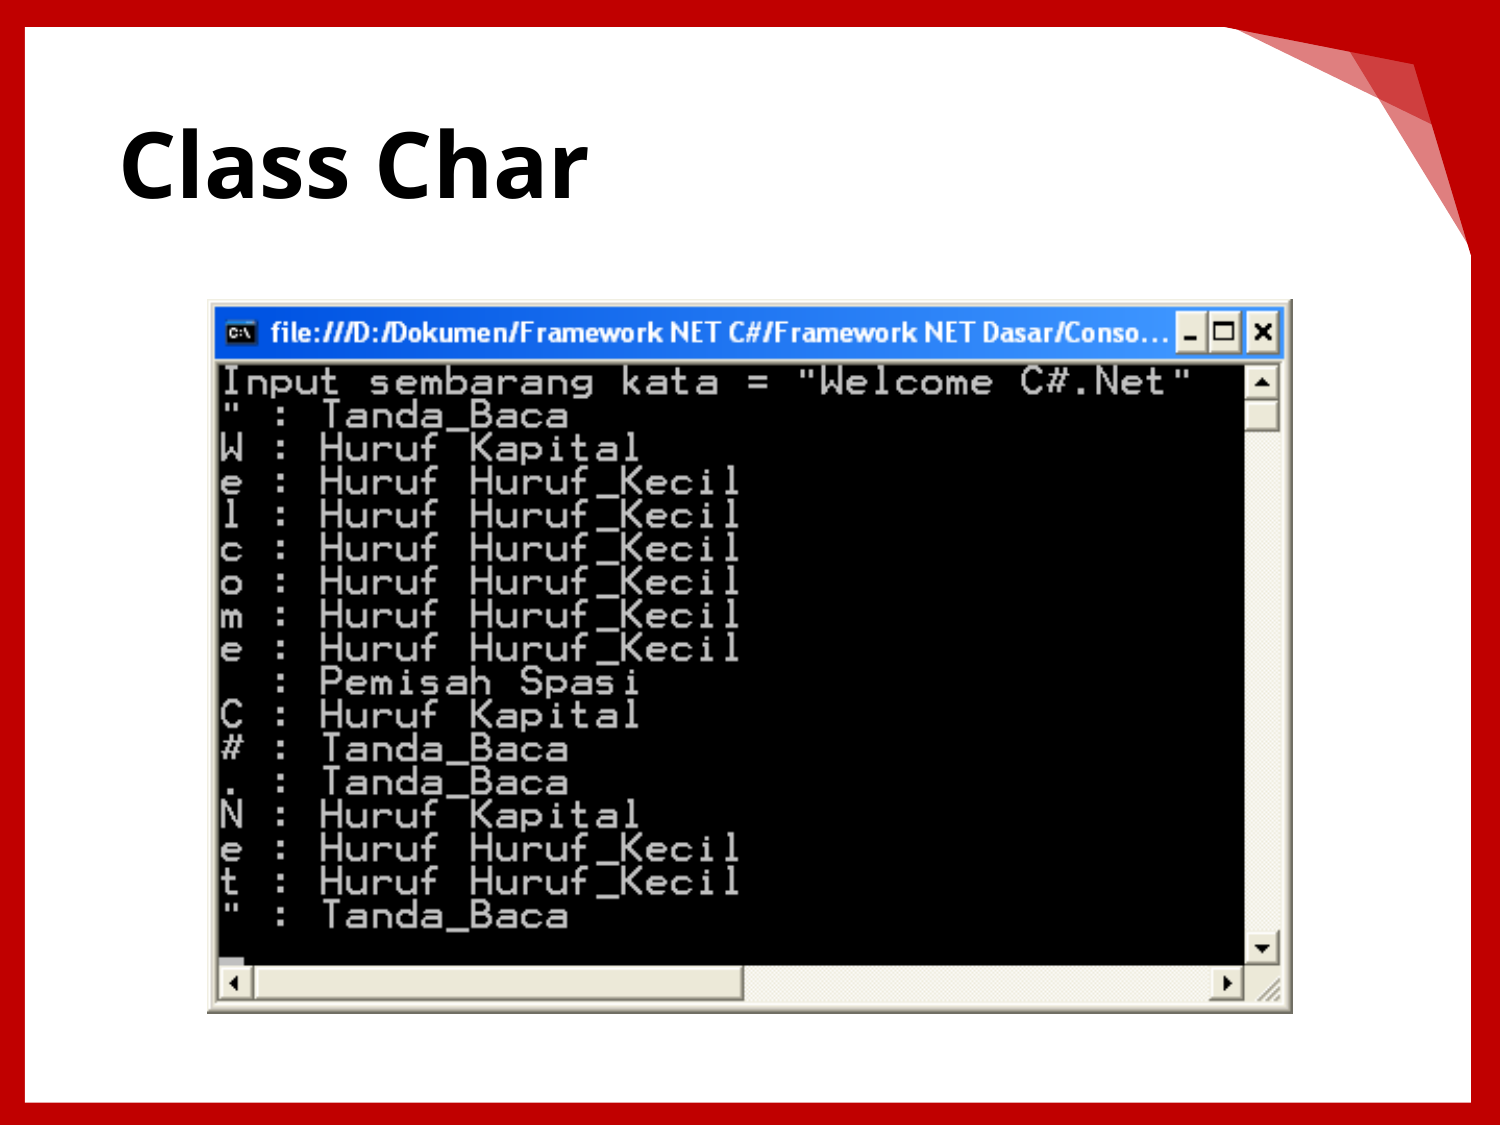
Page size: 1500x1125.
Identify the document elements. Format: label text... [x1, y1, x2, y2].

picture [207, 299, 1293, 1014]
title Class Char [103, 59, 1397, 278]
